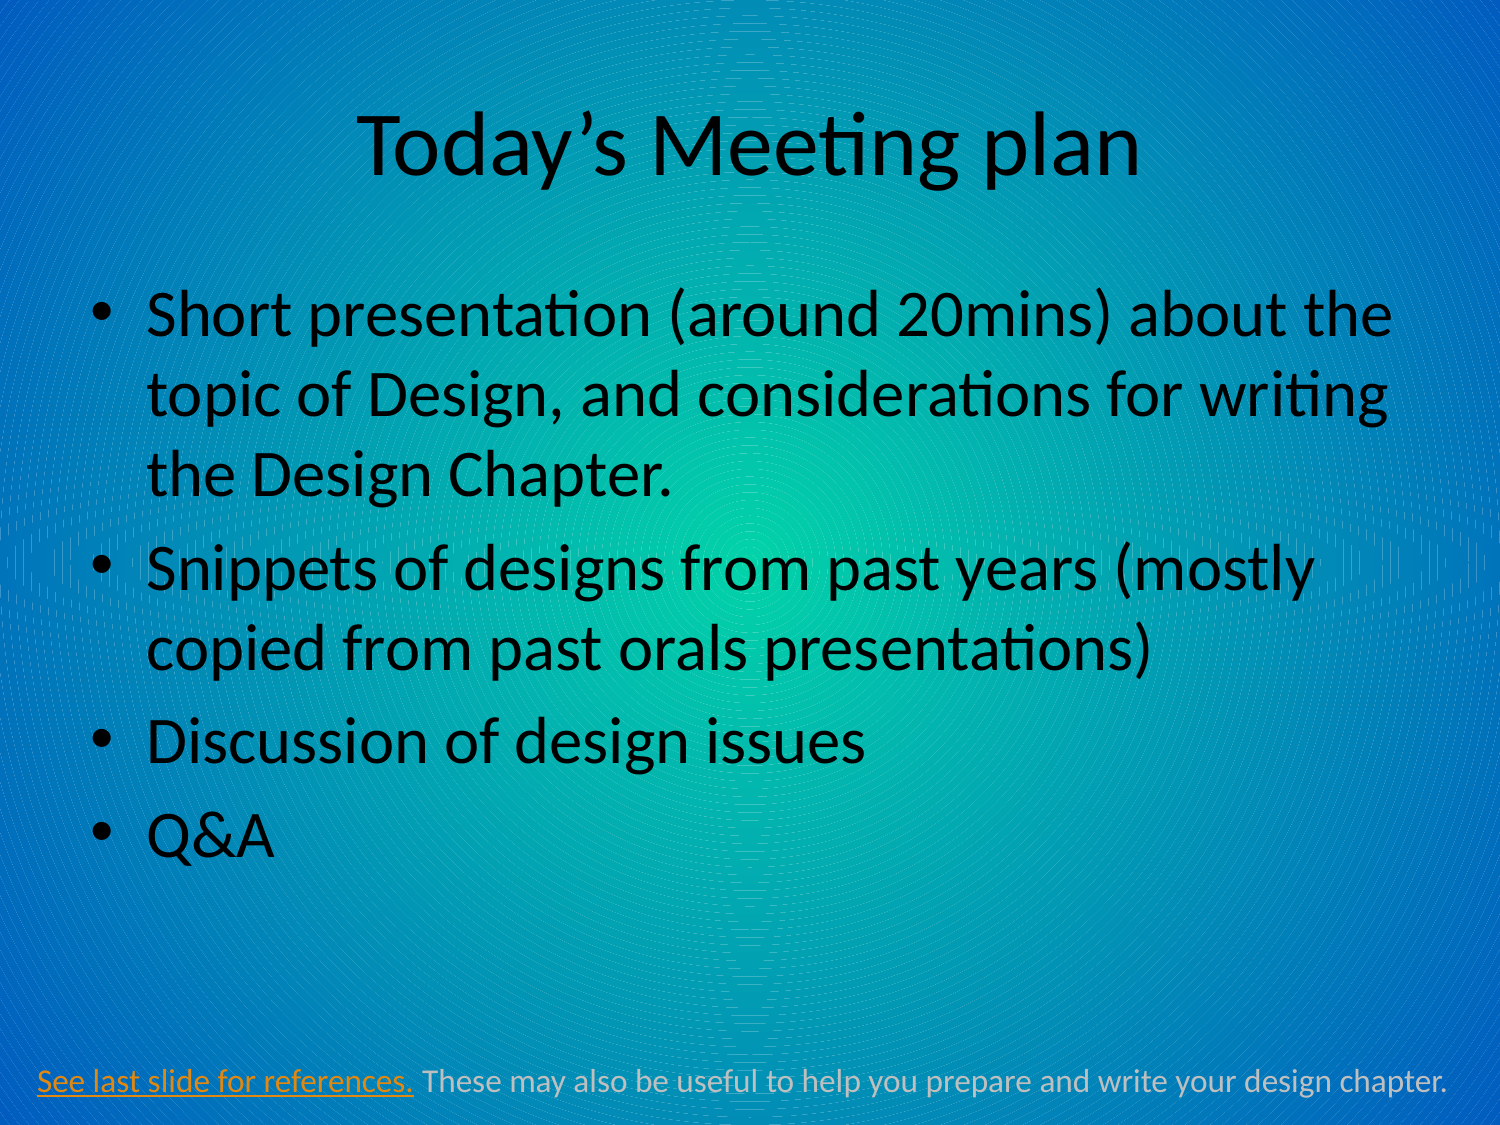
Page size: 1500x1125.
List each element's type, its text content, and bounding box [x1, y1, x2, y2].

title Today’s Meeting plan [75, 45, 1425, 233]
list Short presentation (around 20mins) about the topic of Design, and considerations for writing the Design Chapter. Snippets of designs from past years (mostly copied from past orals presentations) Discussion of design issues Q&A [75, 262, 1425, 1005]
text_box See last slide for references. These may also be useful to help you prepare and write your design chapter. [22, 1051, 1465, 1107]
